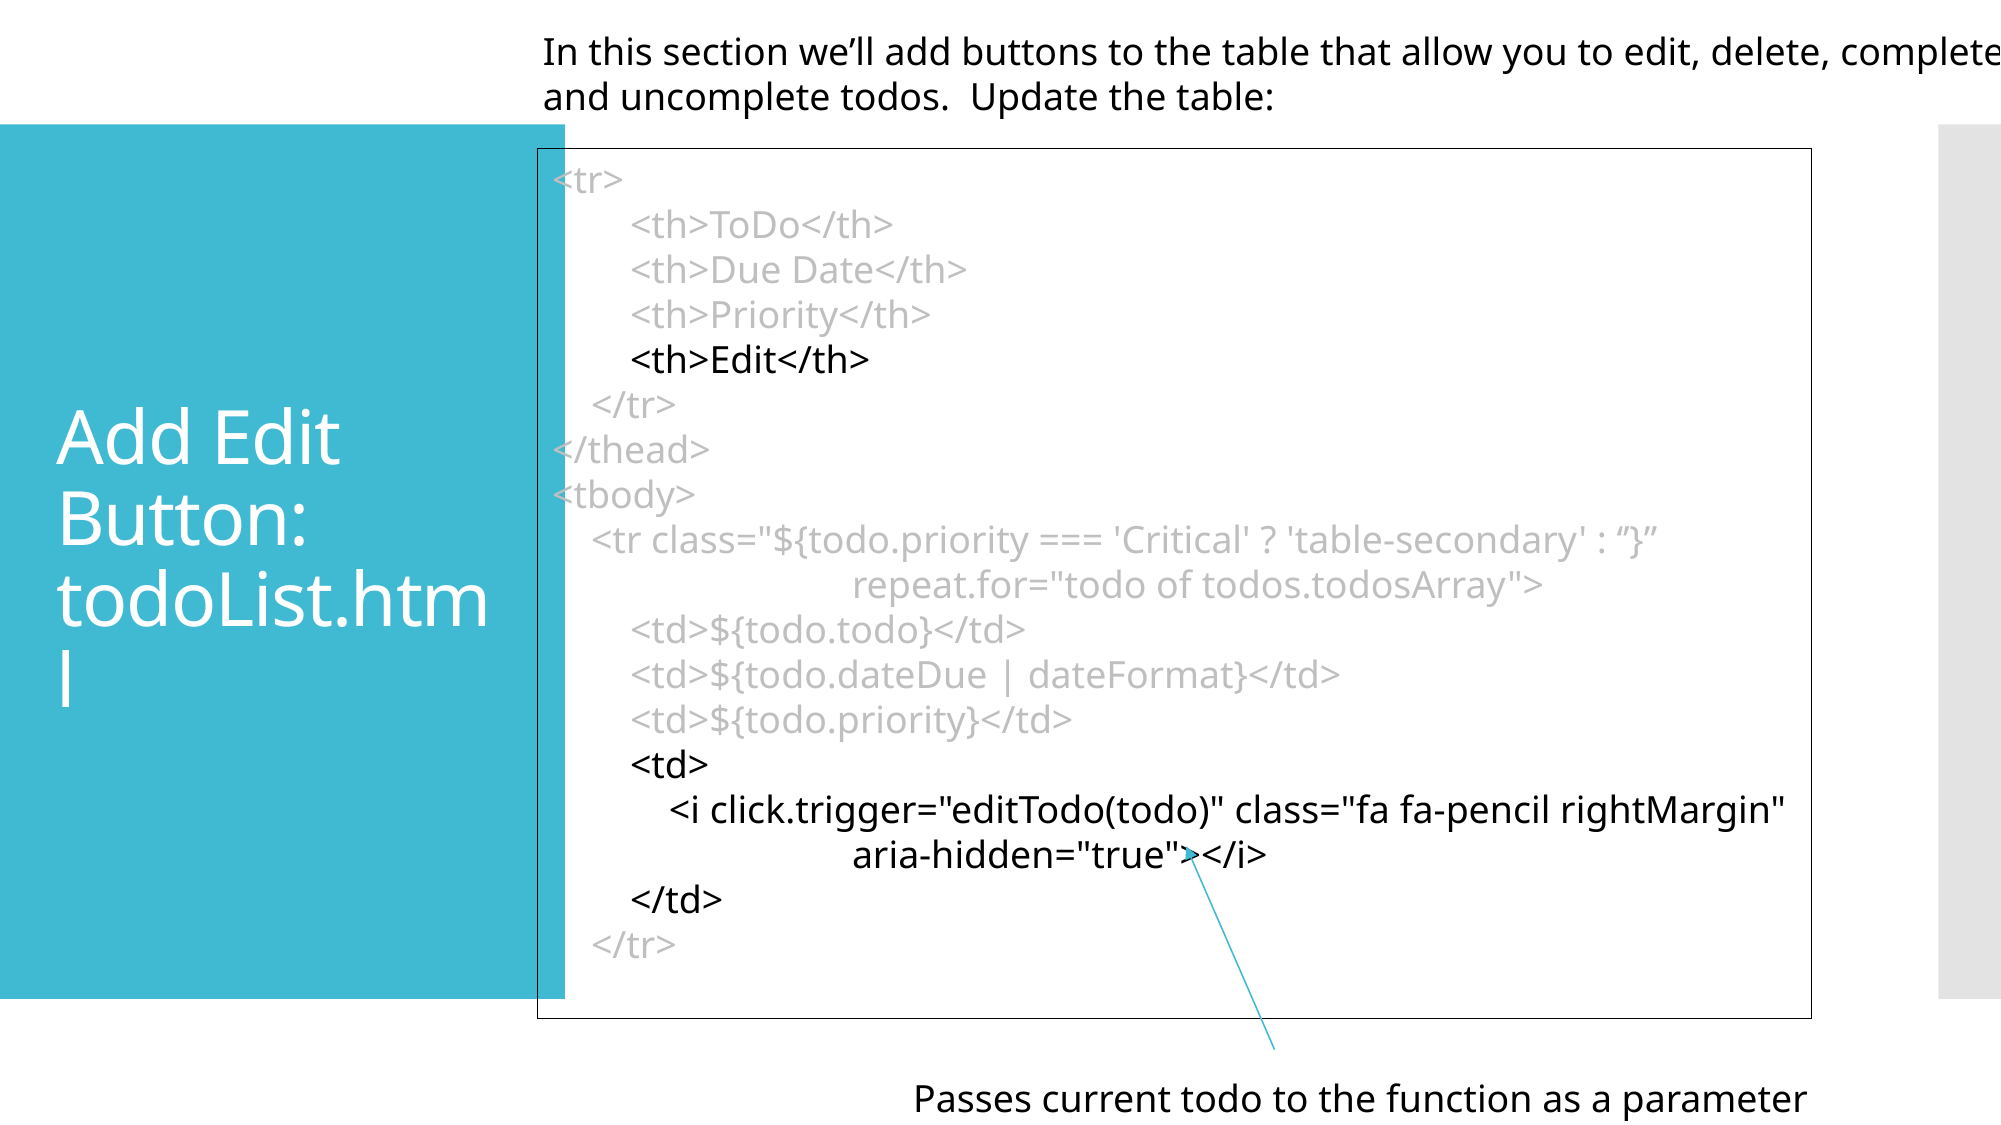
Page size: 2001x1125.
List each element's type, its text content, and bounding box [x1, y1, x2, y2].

text_box <tr> <th>ToDo</th> <th>Due Date</th> <th>Priority</th> <th>Edit</th> </tr> </thead> <tbody> <tr class="${todo.priority === 'Critical' ? 'table-secondary' : ‘’}” repeat.for="todo of todos.todosArray"> <td>${todo.todo}</td> <td>${todo.dateDue | dateFormat}</td> <td>${todo.priority}</td> <td> <i click.trigger="editTodo(todo)" class="fa fa-pencil rightMargin" aria-hidden="true"></i> </td> </tr> [537, 148, 1812, 1019]
text_box Passes current todo to the function as a parameter [898, 1067, 1824, 1125]
text_box In this section we’ll add buttons to the table that allow you to edit, delete, complete and uncomplete todos. Update the table: [528, 20, 2000, 126]
title Add Edit Button: todoList.html [41, 184, 525, 940]
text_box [1185, 846, 1275, 1050]
